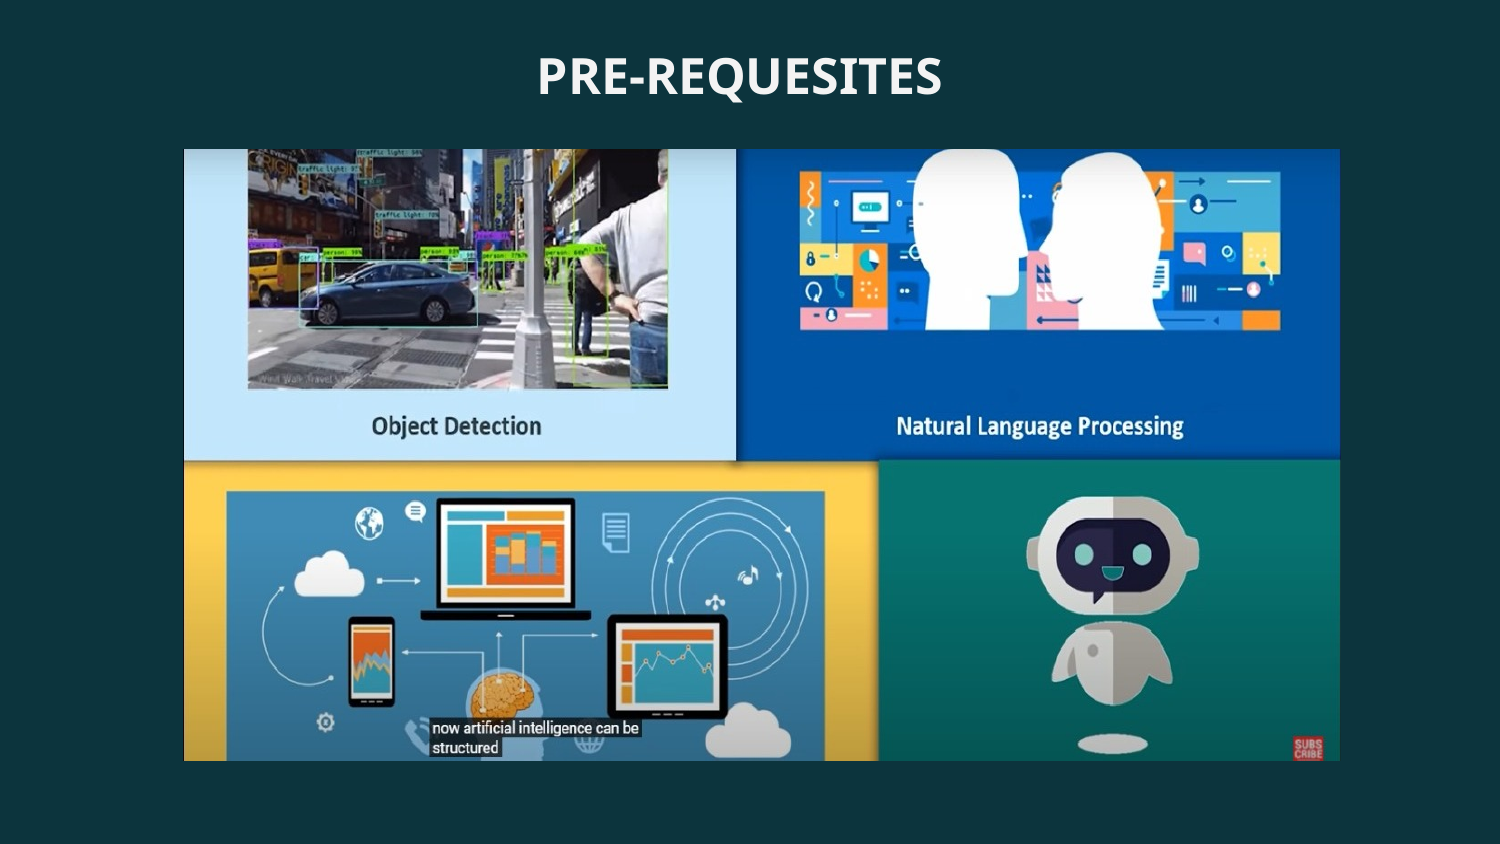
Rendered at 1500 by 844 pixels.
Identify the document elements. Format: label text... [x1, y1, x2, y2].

title PRE-REQUESITES [41, 20, 1439, 120]
picture [182, 149, 1341, 762]
